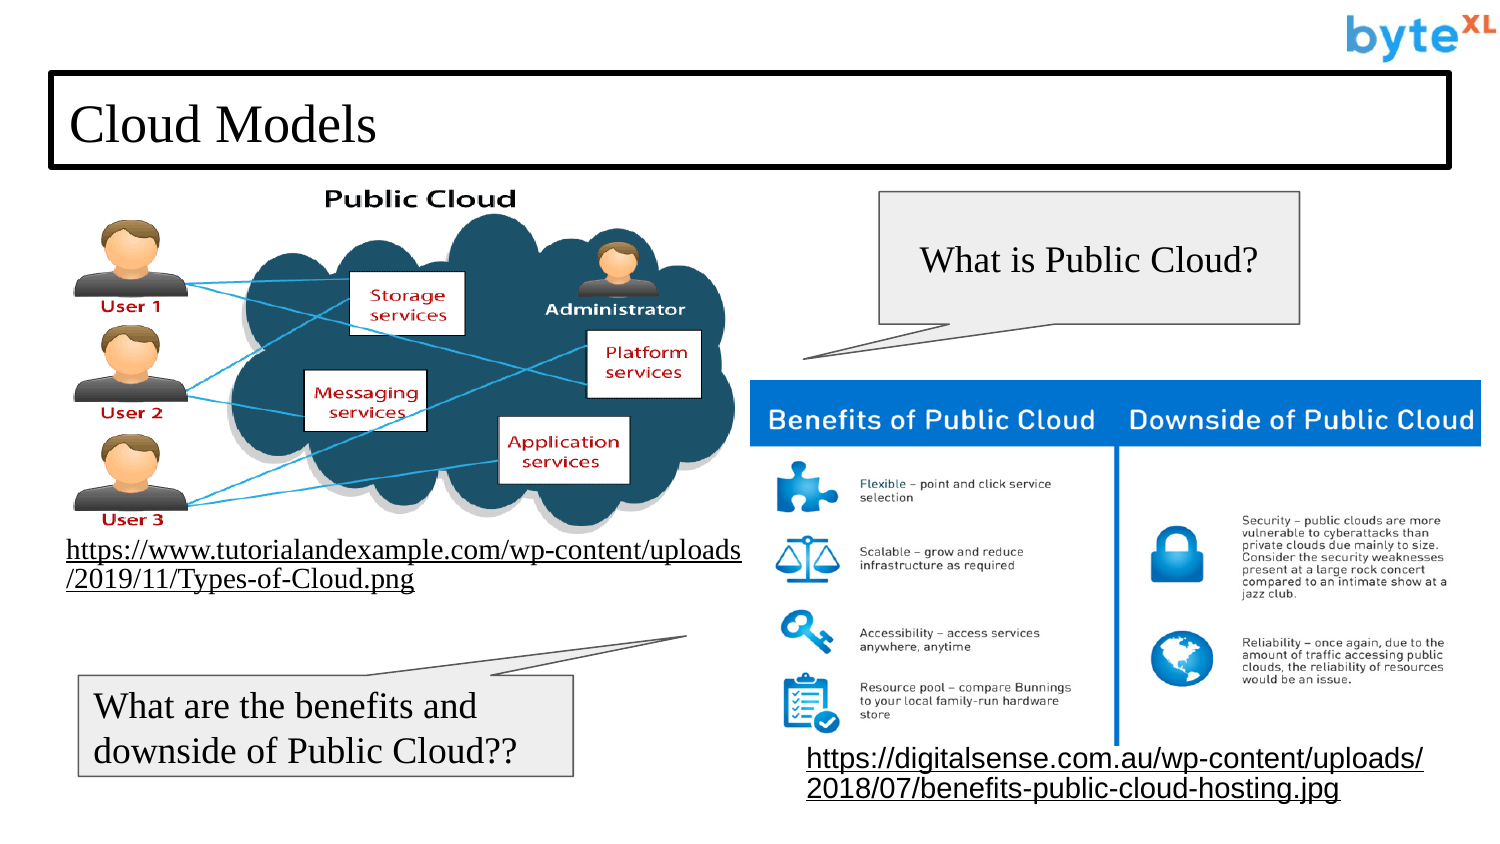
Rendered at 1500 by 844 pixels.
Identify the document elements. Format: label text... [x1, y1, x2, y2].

text_box https://www.tutorialandexample.com/wp-content/uploads/2019/11/Types-of-Cloud.png [51, 549, 744, 616]
text_box What is Public Cloud? [803, 191, 1300, 360]
text_box What are the benefits and downside of Public Cloud?? [78, 635, 687, 777]
picture [1332, 0, 1500, 65]
title Cloud Models [51, 72, 1449, 167]
picture [39, 183, 1481, 746]
text_box https://digitalsense.com.au/wp-content/uploads/2018/07/benefits-public-cloud-hosting.jpg [791, 755, 1449, 825]
